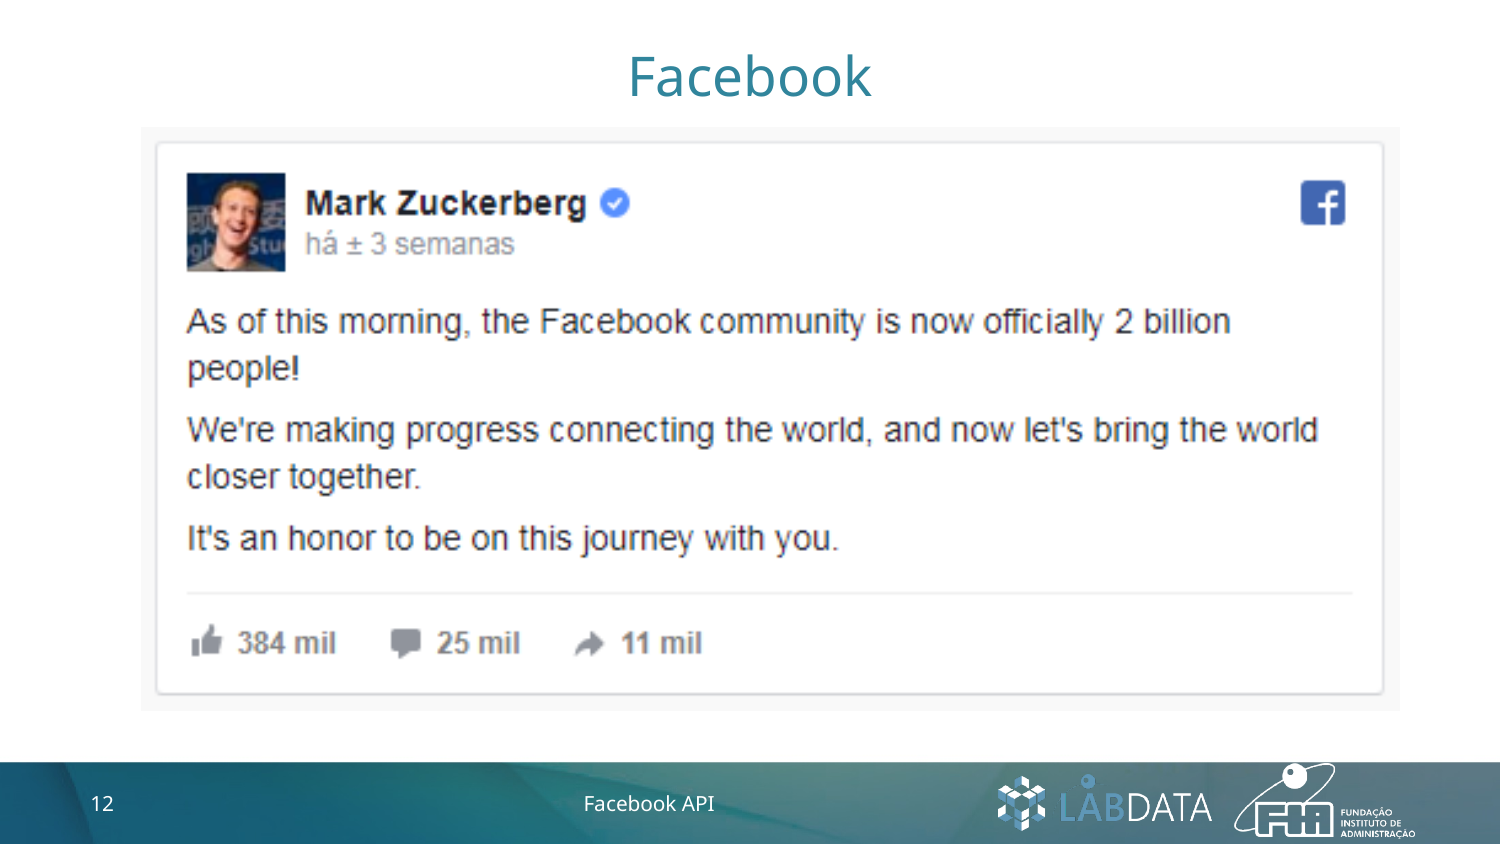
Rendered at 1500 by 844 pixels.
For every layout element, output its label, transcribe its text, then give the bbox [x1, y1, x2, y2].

slide_number 12 [75, 782, 290, 827]
footer Facebook API [300, 782, 998, 827]
title Facebook [75, 33, 1425, 115]
picture [0, 1, 1500, 844]
